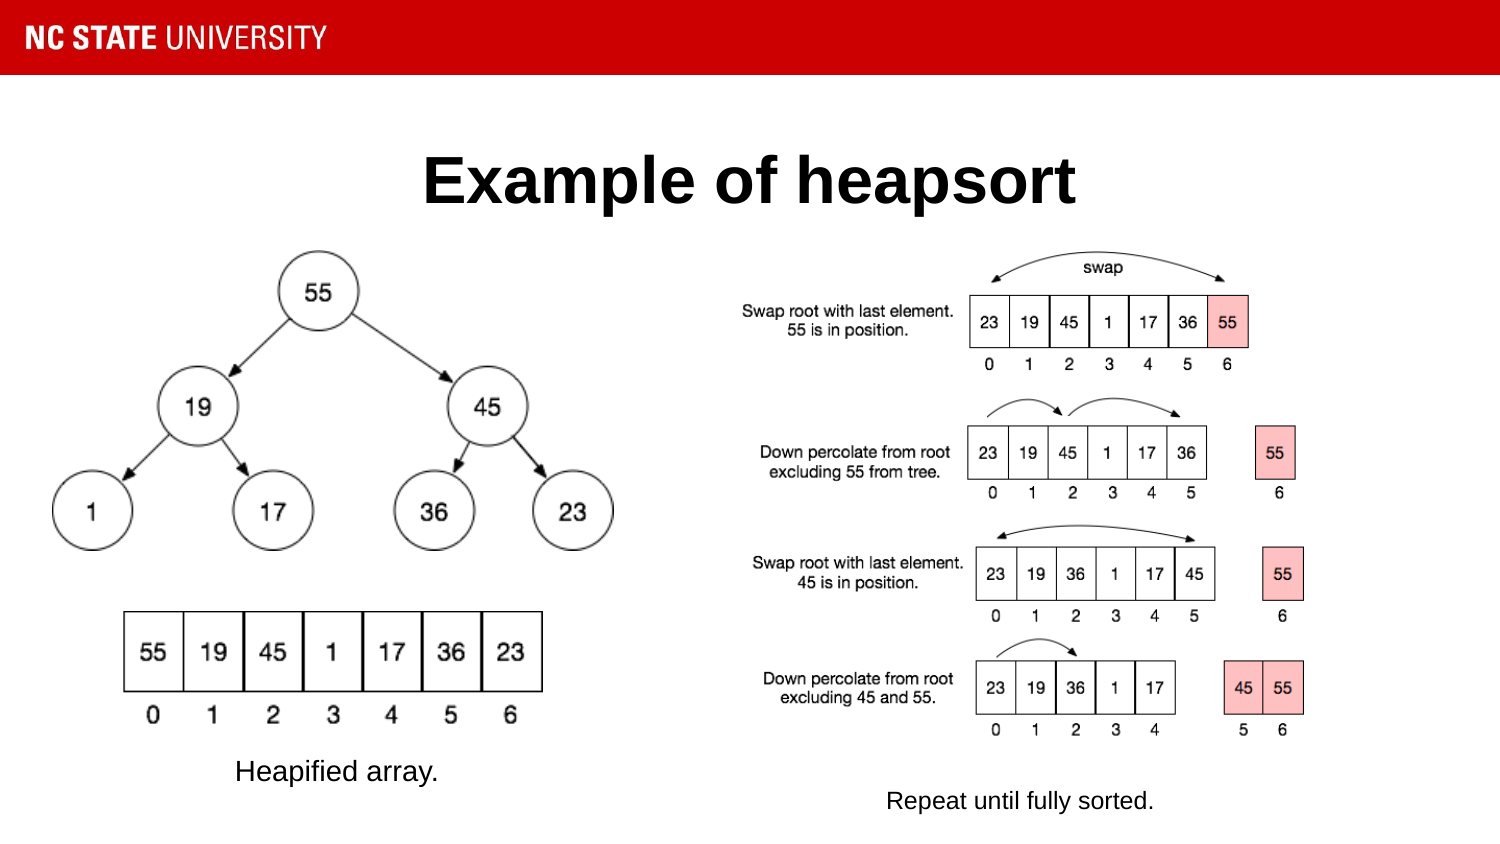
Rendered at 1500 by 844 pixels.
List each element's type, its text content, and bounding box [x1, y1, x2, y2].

text_box Repeat until fully sorted. [817, 769, 1224, 829]
picture [0, 0, 1500, 75]
text_box Heapified array. [220, 747, 469, 829]
title Example of heapsort [75, 110, 1425, 243]
picture [122, 610, 543, 738]
picture [51, 250, 614, 552]
picture [736, 250, 1305, 745]
